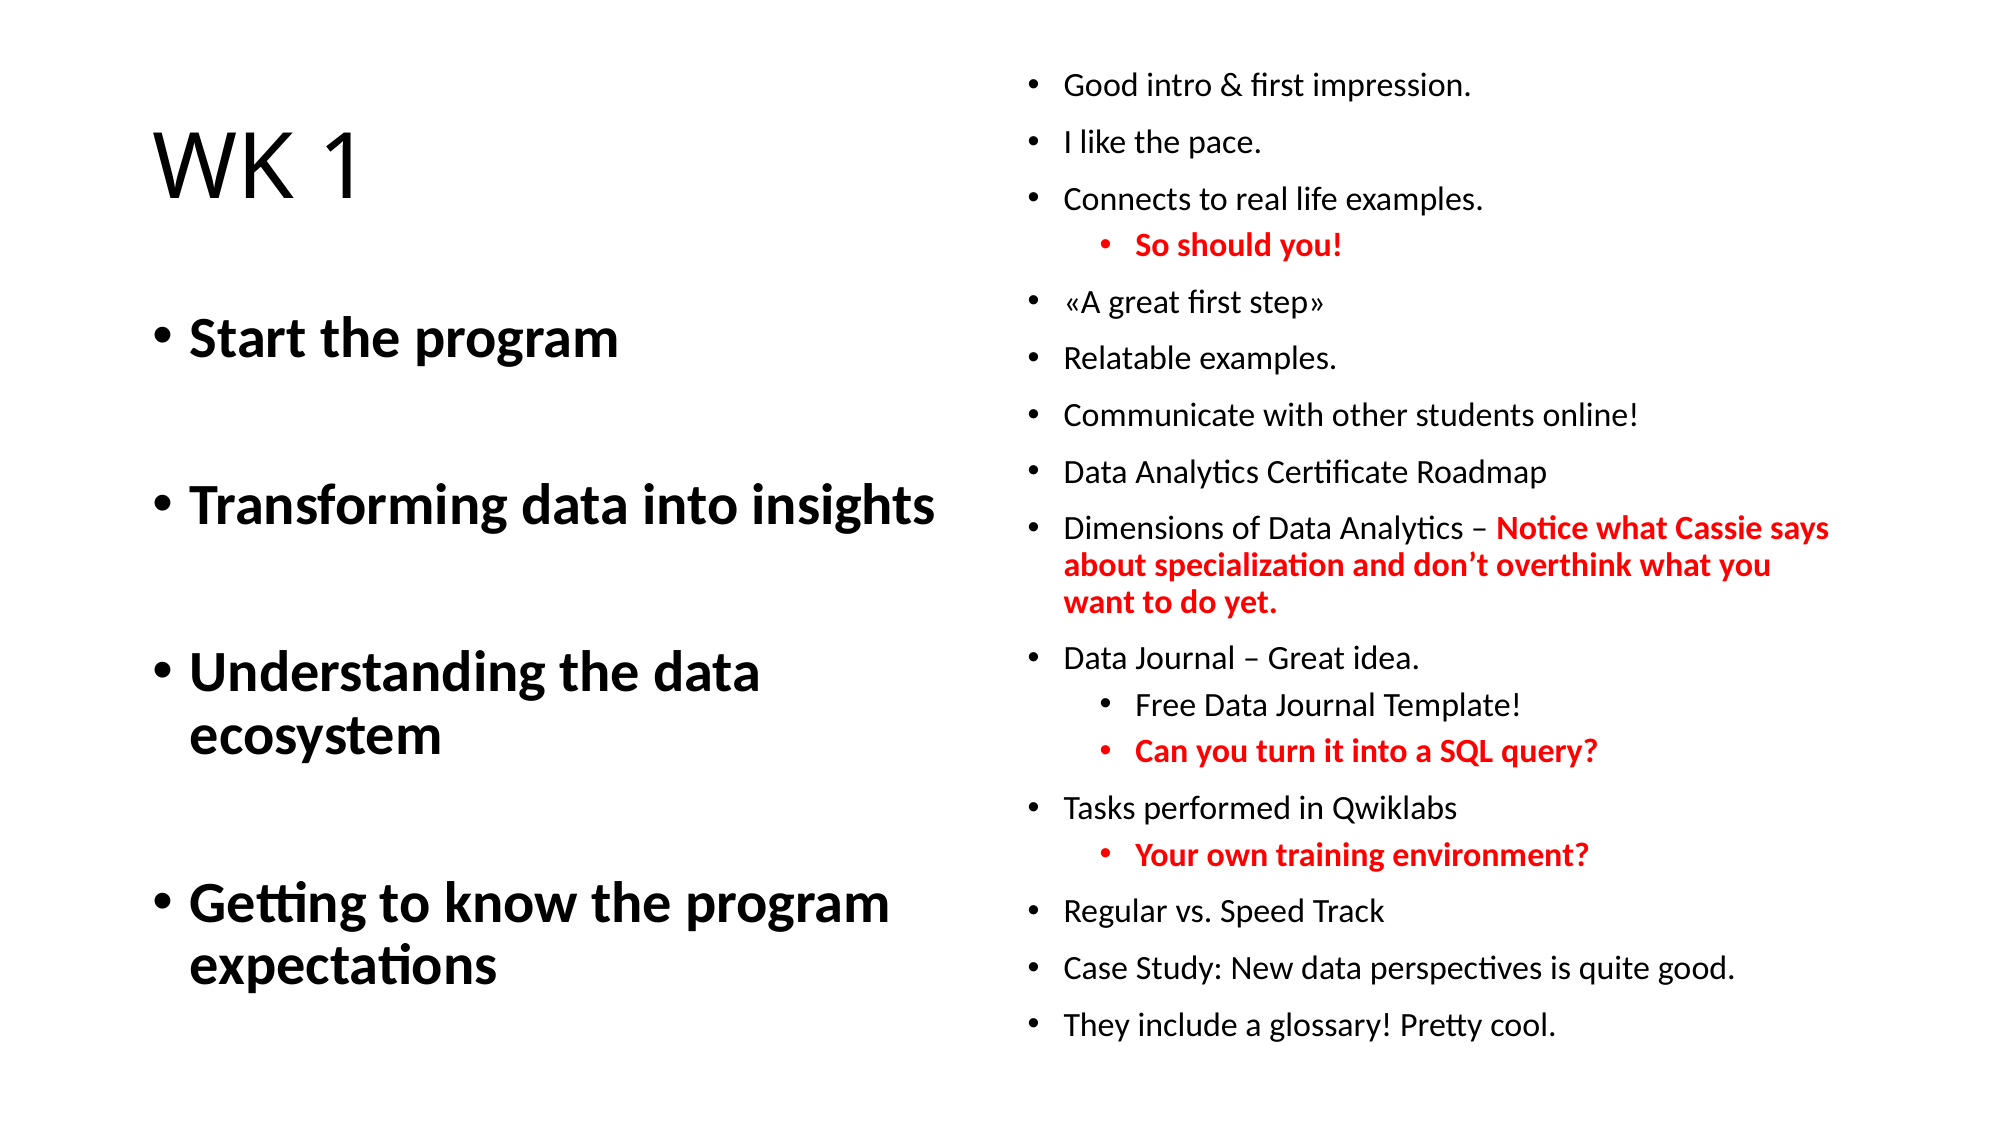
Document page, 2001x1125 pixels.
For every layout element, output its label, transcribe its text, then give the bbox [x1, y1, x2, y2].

title WK 1 [137, 59, 1012, 278]
list Start the program Transforming data into insights Understanding the data ecosystem Getting to know the program expectations [137, 299, 988, 1014]
list Good intro & first impression. I like the pace. Connects to real life examples. So should you! «A great first step» Relatable examples. Communicate with other students online! Data Analytics Certificate Roadmap Dimensions of Data Analytics – Notice what Cassie says about specialization and don’t overthink what you want to do yet. Data Journal – Great idea. Free Data Journal Template! Can you turn it into a SQL query? Tasks performed in Qwiklabs Your own training environment? Regular vs. Speed Track Case Study: New data perspectives is quite good. They include a glossary! Pretty cool. [1012, 59, 1863, 1057]
